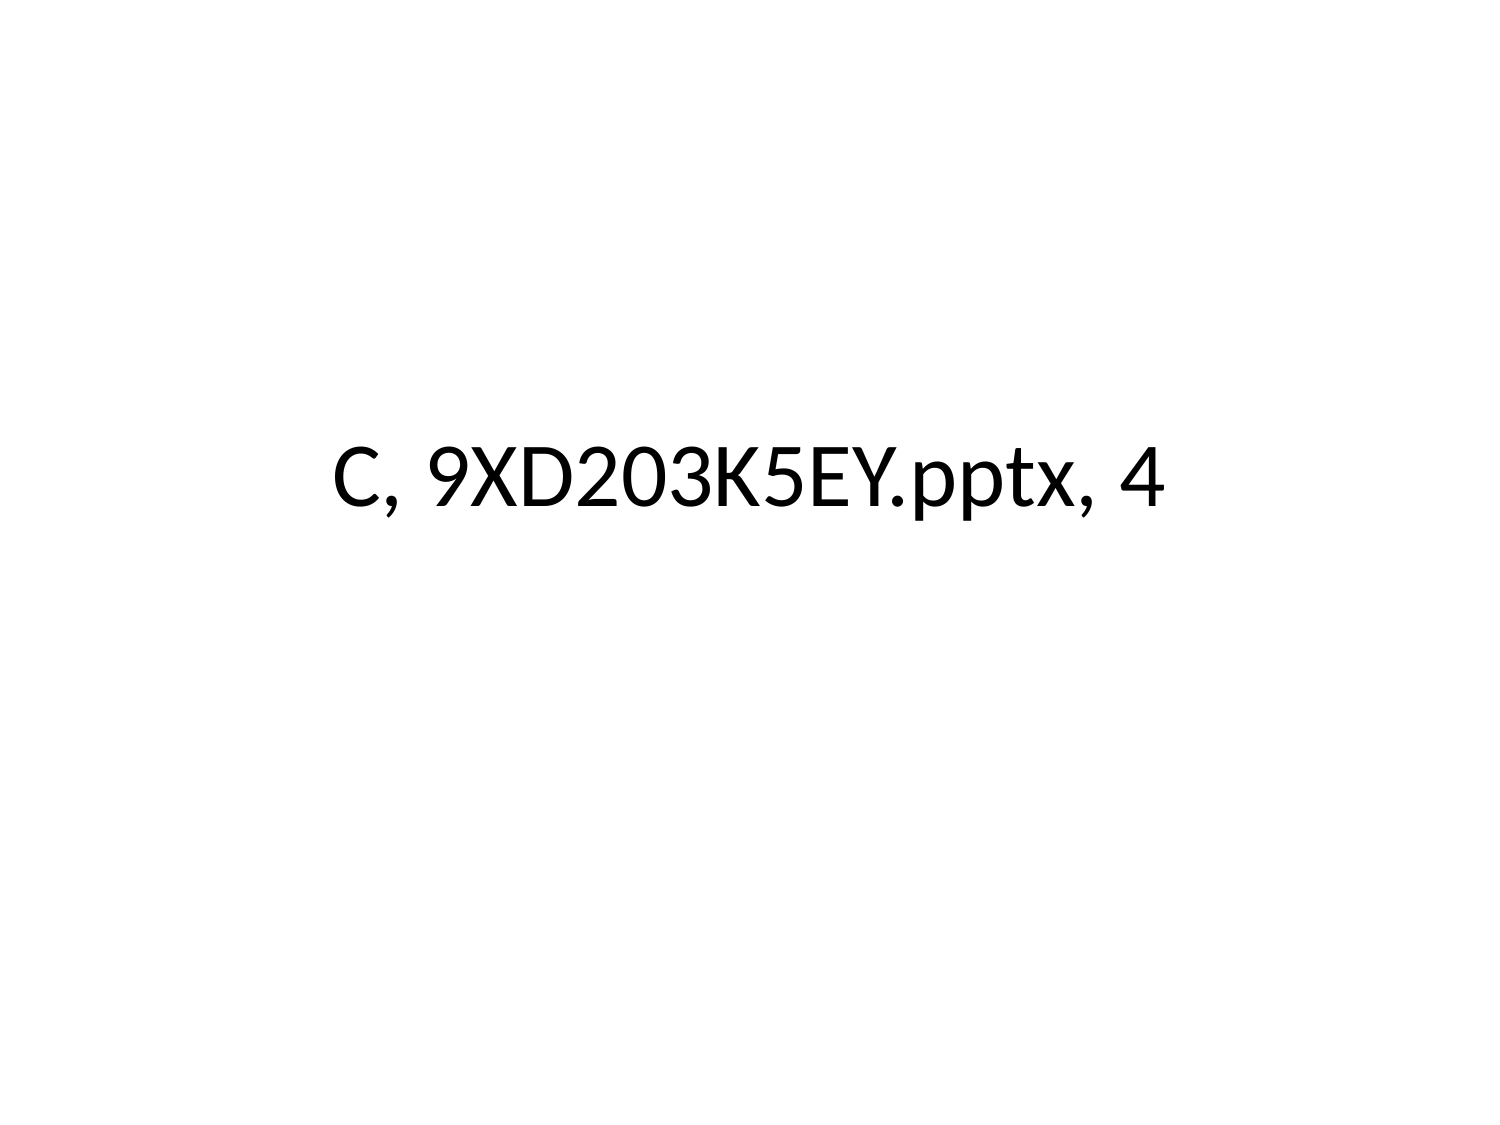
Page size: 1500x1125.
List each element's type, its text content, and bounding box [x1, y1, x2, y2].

title C, 9XD203K5EY.pptx, 4 [112, 349, 1388, 591]
